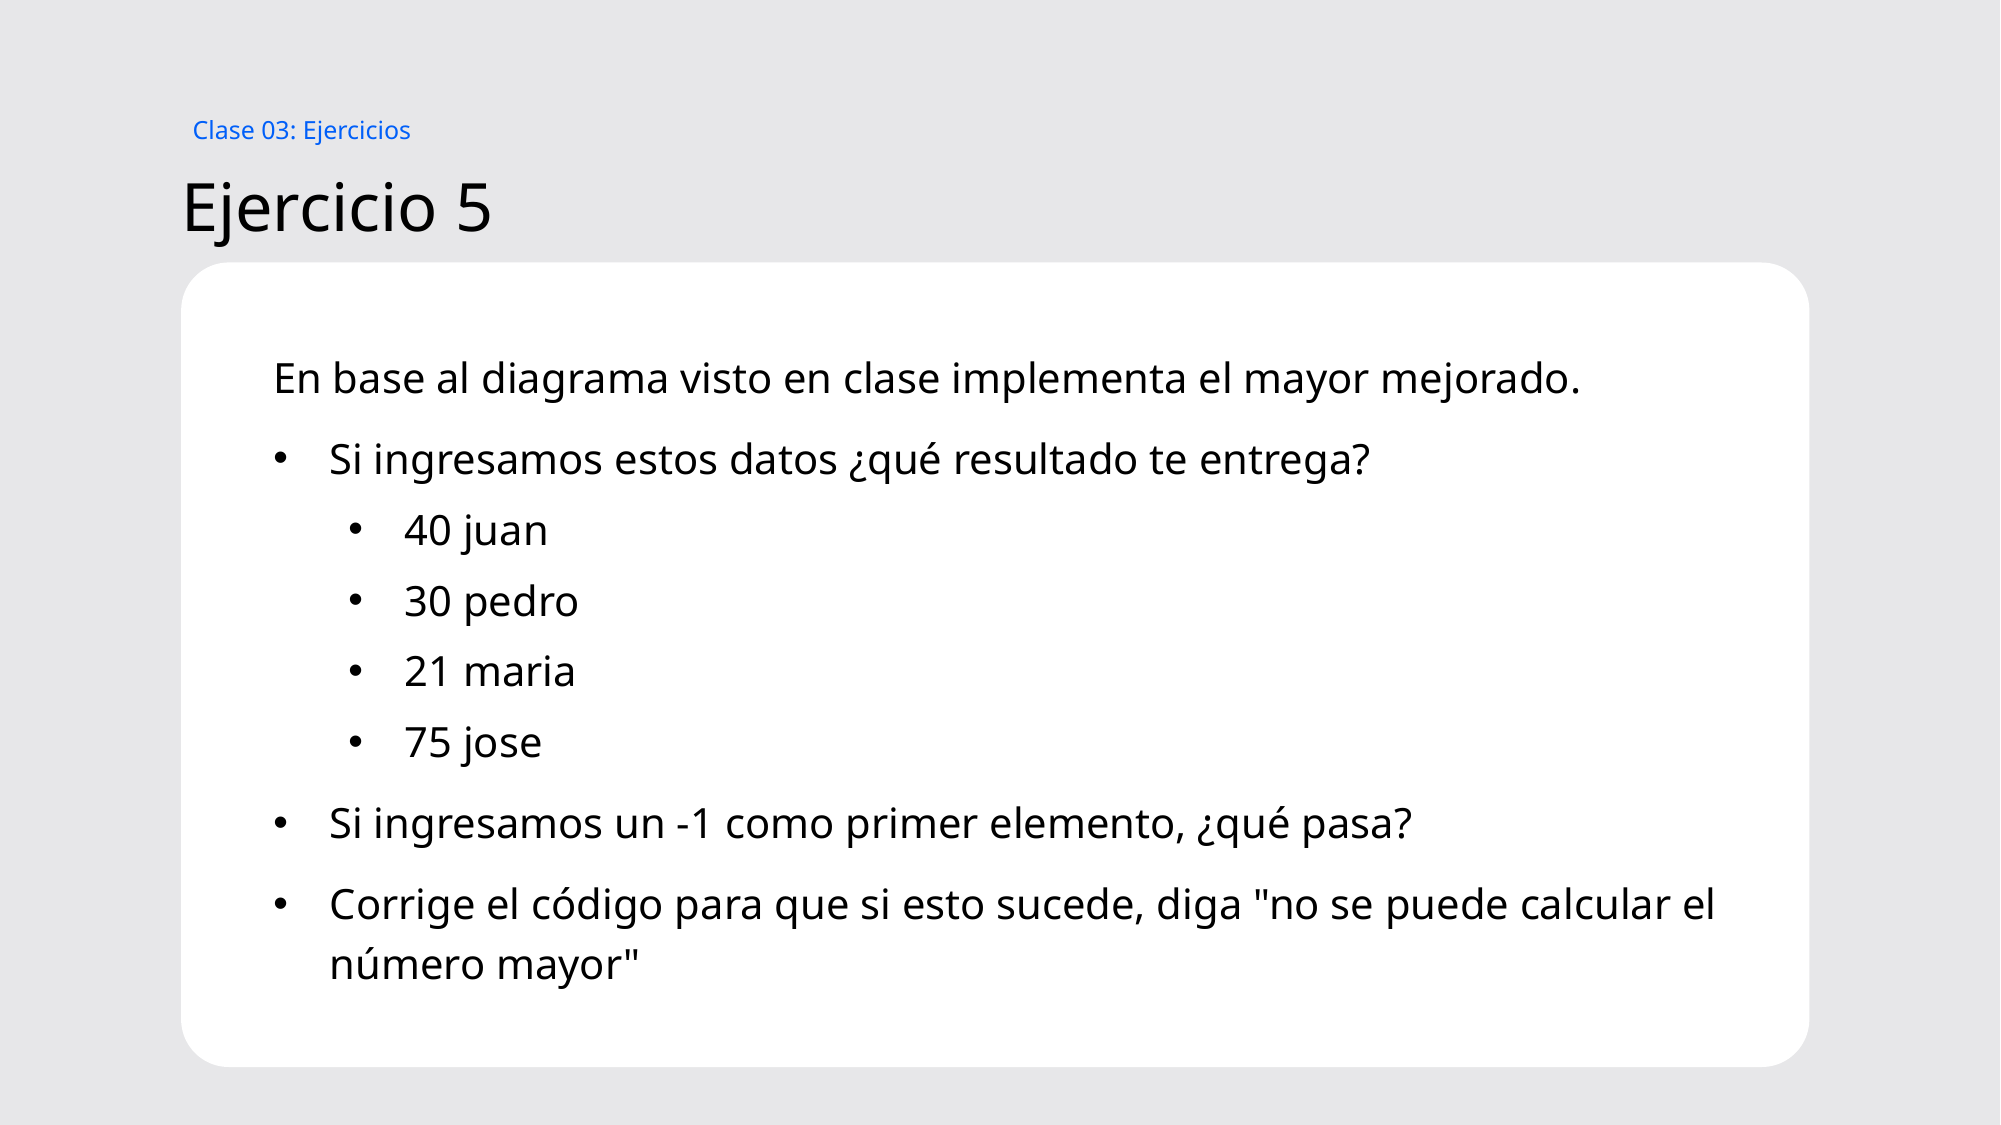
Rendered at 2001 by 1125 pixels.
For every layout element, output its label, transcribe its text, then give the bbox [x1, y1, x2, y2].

text_box En base al diagrama visto en clase implementa el mayor mejorado. Si ingresamos estos datos ¿qué resultado te entrega? 40 juan 30 pedro 21 maria 75 jose Si ingresamos un -1 como primer elemento, ¿qué pasa? Corrige el código para que si esto sucede, diga "no se puede calcular el número mayor" [180, 261, 1811, 1069]
text_box Clase 03: Ejercicios [192, 100, 427, 152]
title Ejercicio 5 [181, 150, 1810, 263]
